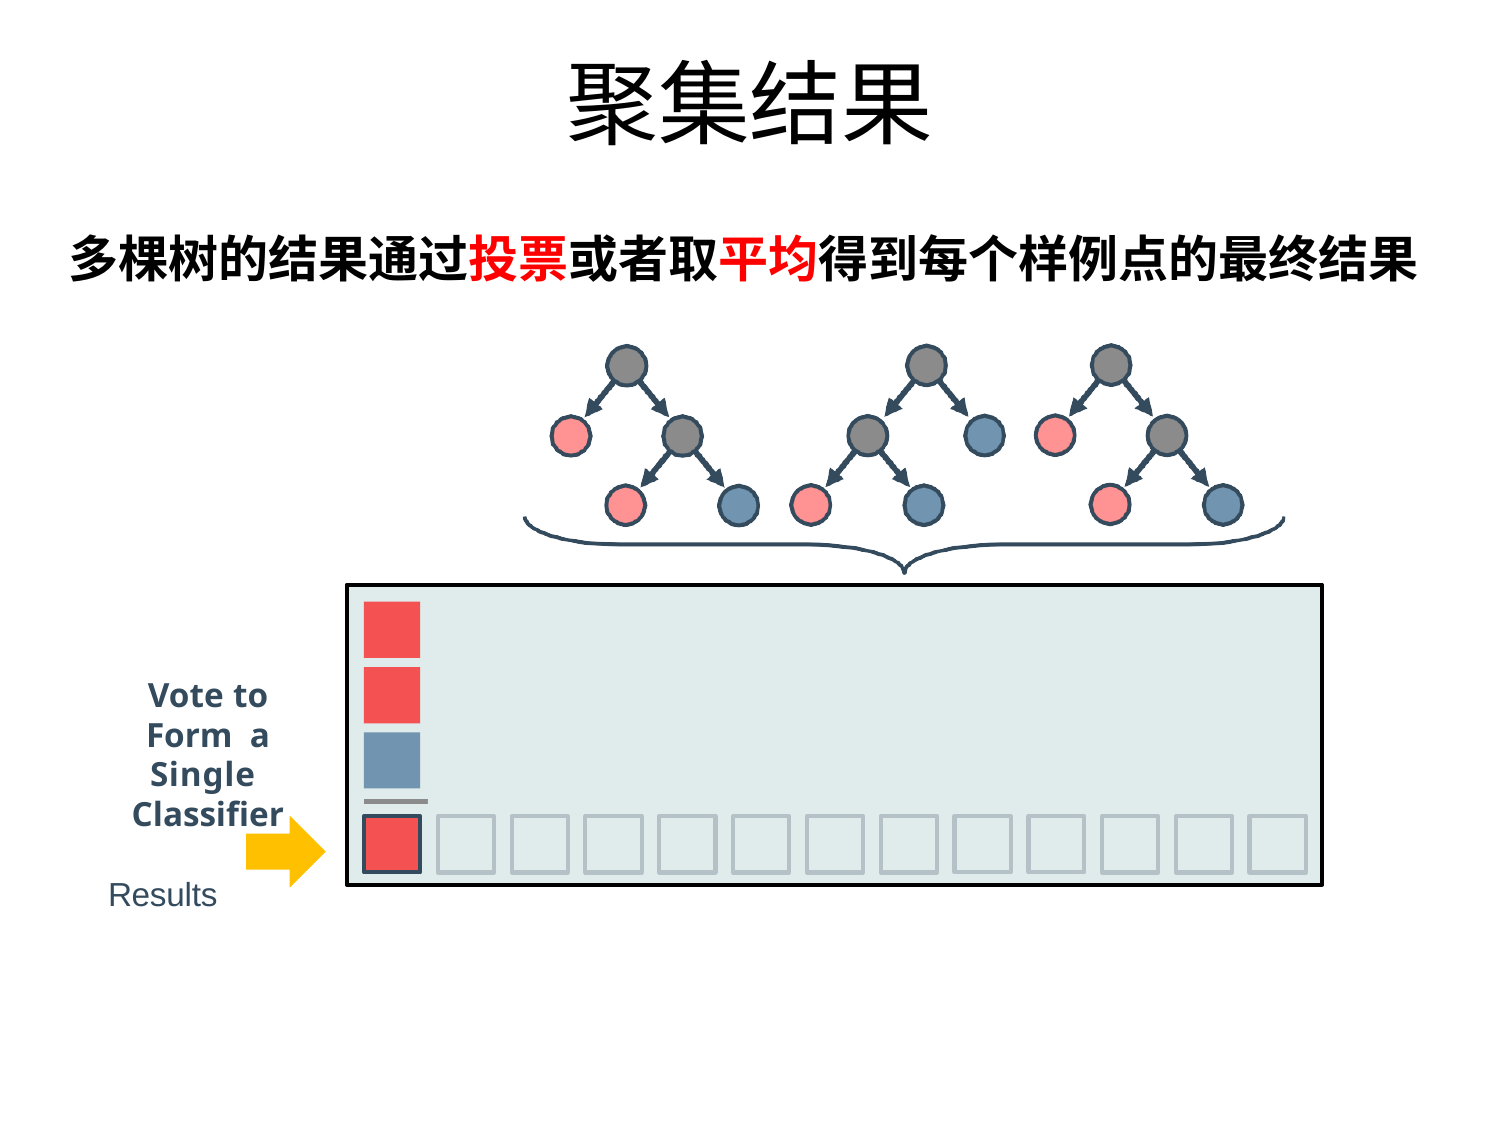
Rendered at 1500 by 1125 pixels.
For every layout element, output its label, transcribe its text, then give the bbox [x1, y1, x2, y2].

text_box [363, 667, 421, 724]
text_box [246, 815, 326, 888]
text_box [363, 601, 421, 658]
text_box 多棵树的结果通过投票或者取平均得到每个样例点的最终结果 [66, 225, 1435, 288]
text_box [363, 732, 421, 789]
text_box Vote to Form a Single Classifier Results [103, 671, 311, 913]
text_box [346, 584, 1322, 885]
text_box [363, 816, 421, 873]
text_box [427, 594, 1313, 879]
text_box [522, 343, 1286, 575]
title 聚集结果 [75, 7, 1425, 195]
